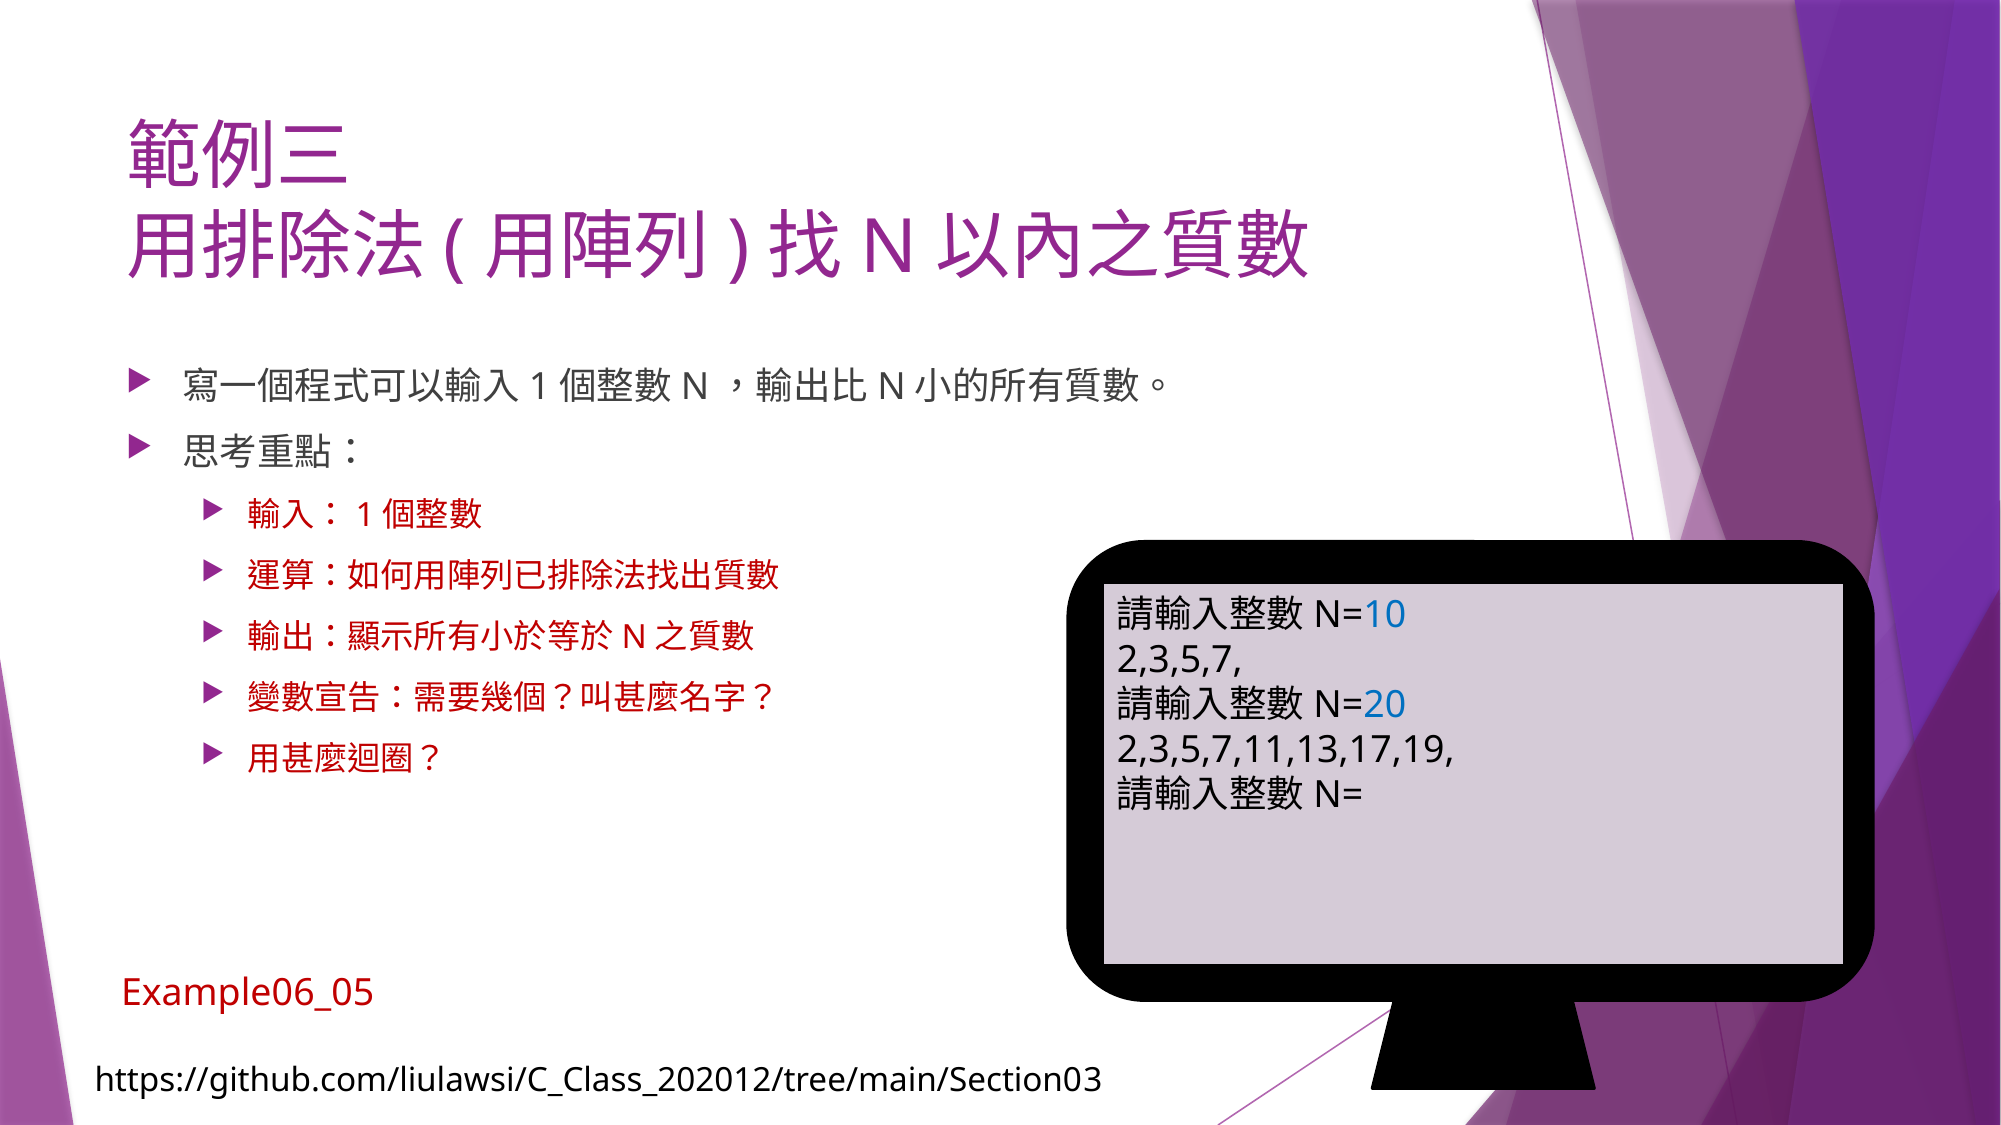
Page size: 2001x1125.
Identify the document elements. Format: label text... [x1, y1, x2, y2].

list 寫一個程式可以輸入1個整數N，輸出比N小的所有質數。 思考重點： 輸入：1個整數 運算：如何用陣列已排除法找出質數 輸出：顯示所有小於等於N之質數 變數宣告：需要幾個？叫甚麼名字？ 用甚麼迴圈？ [111, 354, 1522, 992]
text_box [1067, 541, 1874, 1089]
title 範例三 用排除法(用陣列)找N以內之質數 [111, 99, 1522, 317]
text_box Example06_05 [106, 960, 390, 1021]
